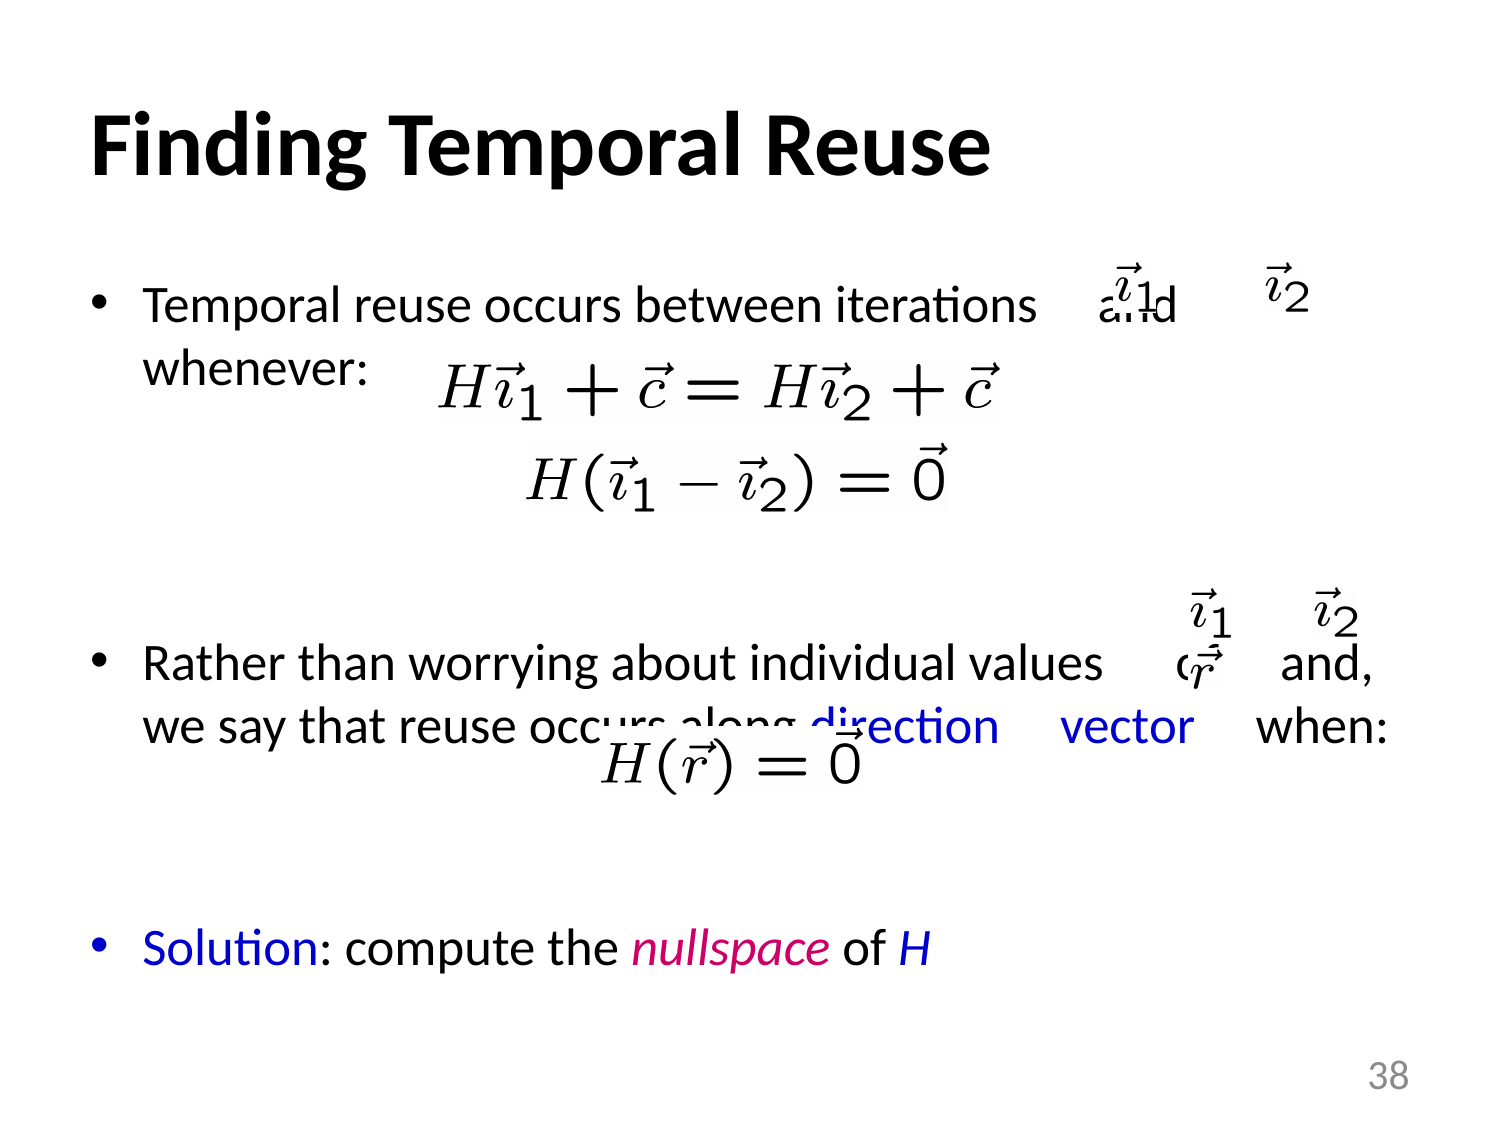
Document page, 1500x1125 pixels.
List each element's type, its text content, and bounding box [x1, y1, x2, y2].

picture [437, 362, 1001, 422]
title Finding Temporal Reuse [75, 45, 1425, 233]
picture [1112, 262, 1156, 313]
picture [524, 440, 951, 513]
picture [1263, 262, 1309, 313]
picture [1187, 588, 1231, 639]
picture [1187, 648, 1223, 689]
picture [599, 726, 863, 796]
slide_number 38 [1074, 1042, 1425, 1103]
list Temporal reuse occurs between iterations and whenever: Rather than worrying about individual values of and, we say that reuse occurs along direction vector when: Solution: compute the nullspace of H [75, 262, 1417, 994]
picture [1312, 587, 1358, 638]
